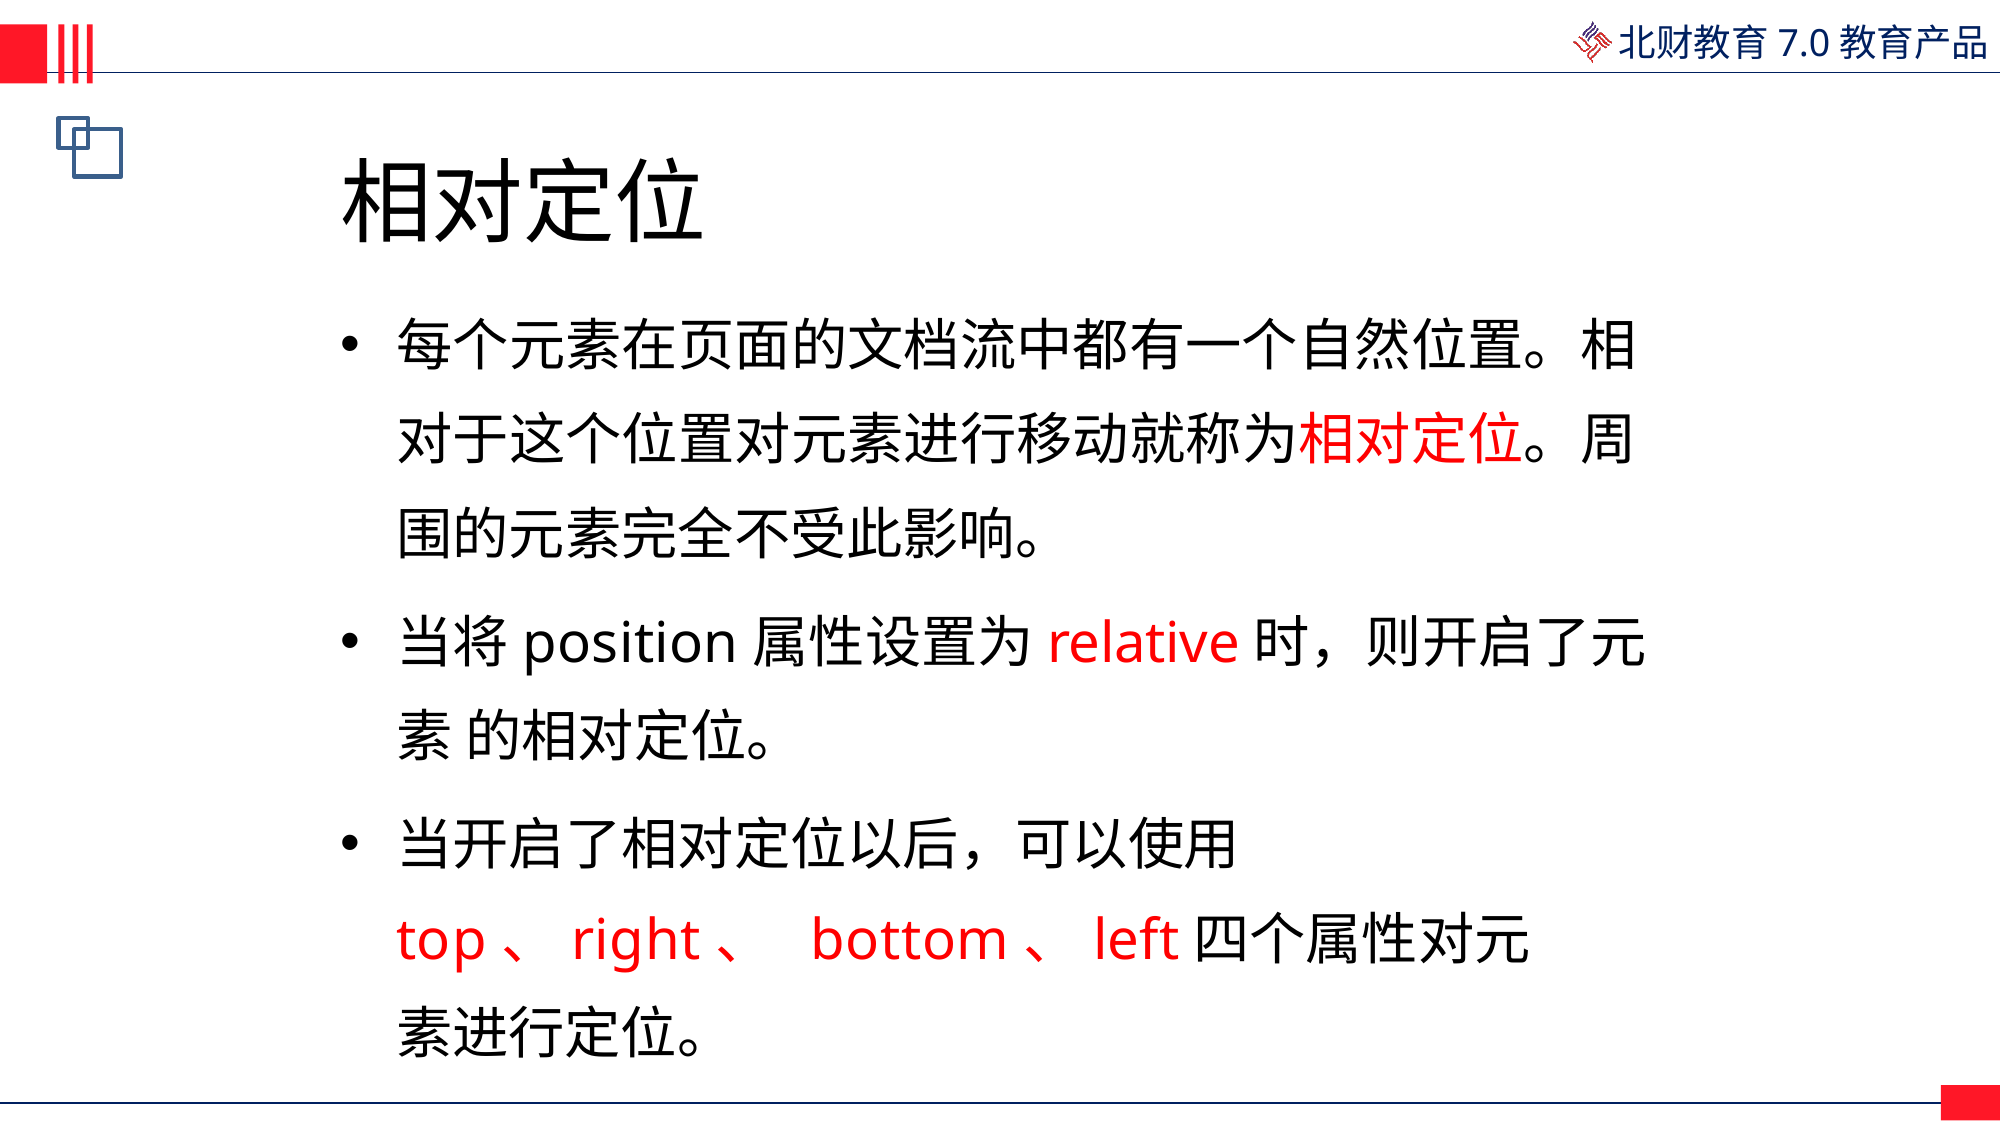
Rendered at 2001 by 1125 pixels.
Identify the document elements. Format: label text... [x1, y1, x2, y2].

text_box 每个元素在页面的文档流中都有一个自然位置。相 对于这个位置对元素进行移动就称为相对定位。周 围的元素完全不受此影响。 当将position属性设置为relative时，则开启了元素 的相对定位。 当开启了相对定位以后，可以使用top、right、 bottom、left四个属性对元素进行定位。 [338, 279, 1660, 1065]
picture [1554, 13, 1623, 73]
title 相对定位 [338, 141, 709, 279]
